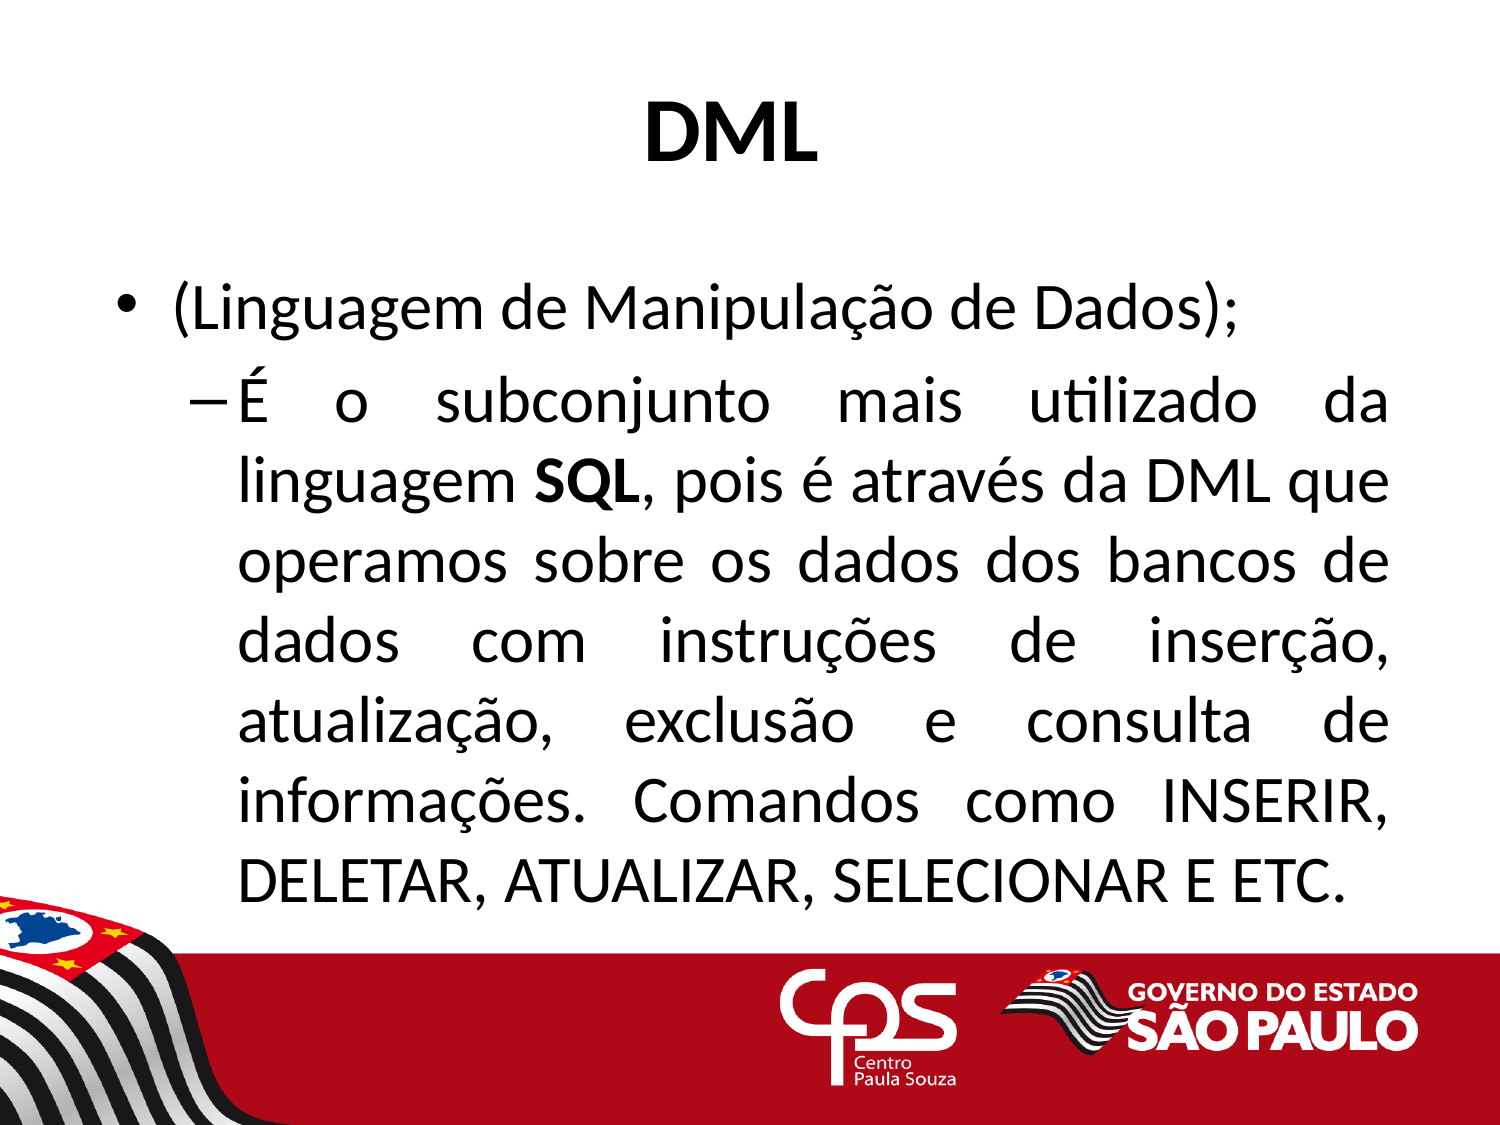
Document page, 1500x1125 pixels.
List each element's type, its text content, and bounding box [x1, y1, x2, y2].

title DML [56, 30, 1407, 219]
text_box (Linguagem de Manipulação de Dados); É o subconjunto mais utilizado da linguagem SQL, pois é através da DML que operamos sobre os dados dos bancos de dados com instruções de inserção, atualização, exclusão e consulta de informações. Comandos como INSERIR, DELETAR, ATUALIZAR, SELECIONAR E ETC. [100, 255, 1407, 941]
picture [0, 896, 1500, 1125]
